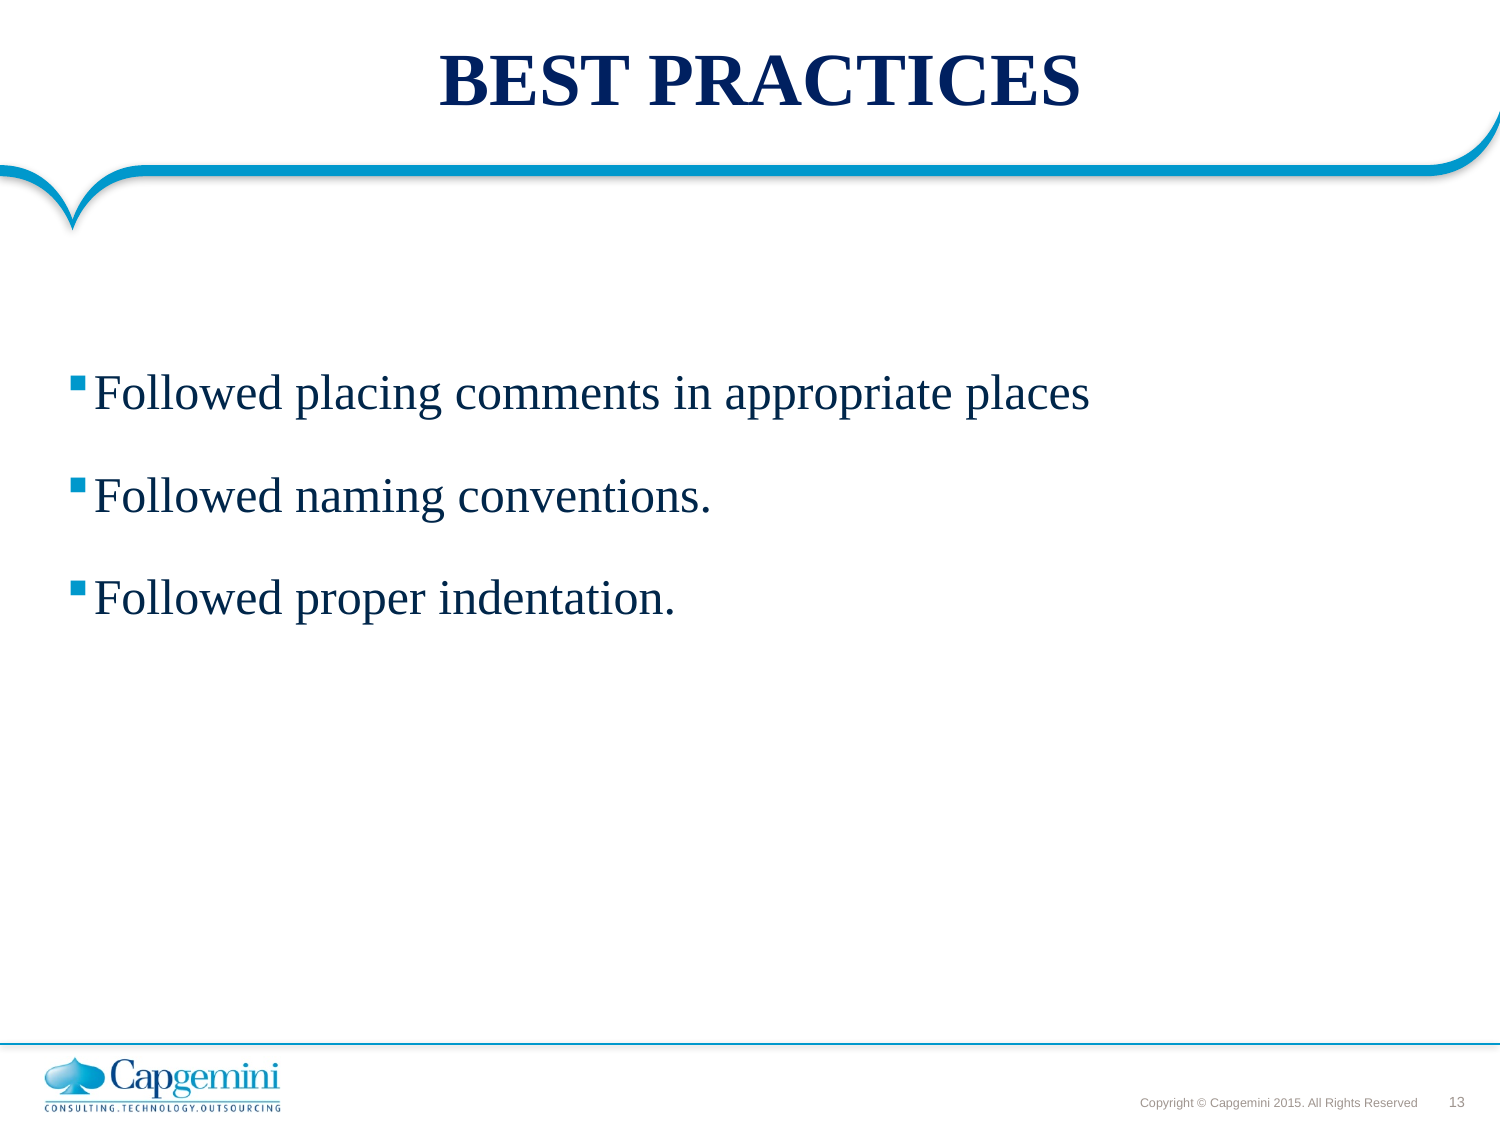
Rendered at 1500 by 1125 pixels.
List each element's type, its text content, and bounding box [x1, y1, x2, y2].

title BEST PRACTICES [0, 0, 1500, 165]
list Followed placing comments in appropriate places Followed naming conventions. Followed proper indentation. [48, 245, 1500, 1007]
picture [44, 1056, 281, 1113]
